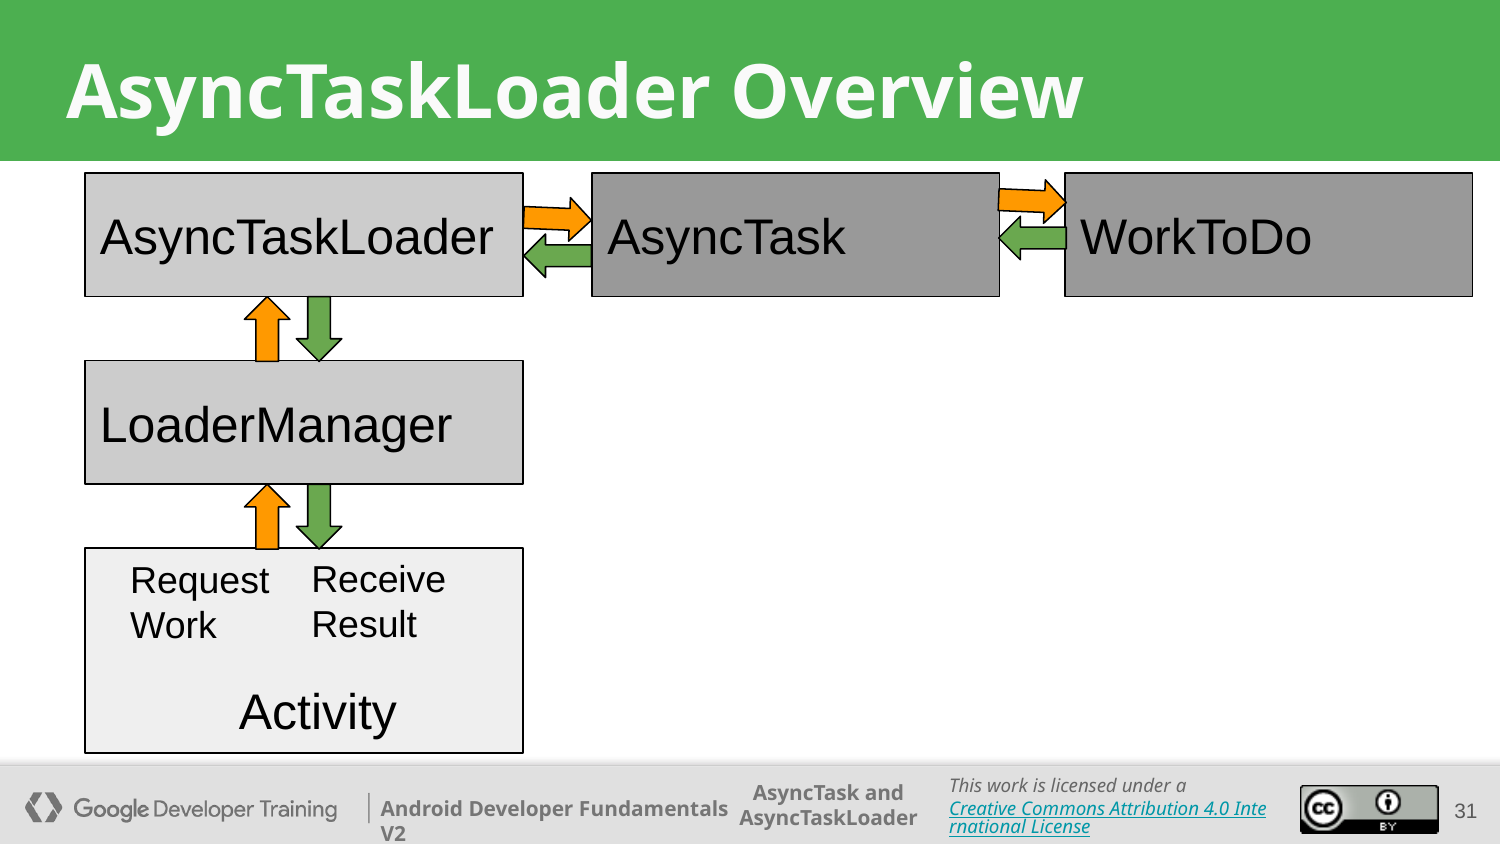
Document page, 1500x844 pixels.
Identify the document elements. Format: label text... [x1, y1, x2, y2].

text_box [998, 216, 1067, 260]
text_box [296, 484, 342, 540]
text_box [244, 296, 290, 362]
text_box [244, 484, 290, 540]
text_box Request Work [115, 540, 296, 623]
text_box Activity [223, 664, 475, 764]
text_box Receive Result [296, 540, 475, 641]
text_box [998, 179, 1067, 224]
text_box [523, 233, 592, 278]
text_box [84, 548, 523, 754]
text_box LoaderManager [84, 360, 523, 485]
text_box AsyncTaskLoader [84, 172, 523, 297]
title AsyncTaskLoader Overview [51, 28, 1449, 122]
slide_number 31 [1402, 777, 1493, 842]
text_box [296, 296, 342, 362]
picture [0, 161, 1500, 844]
text_box WorkToDo [1065, 172, 1473, 297]
text_box AsyncTask [592, 172, 1000, 297]
text_box [523, 197, 592, 242]
